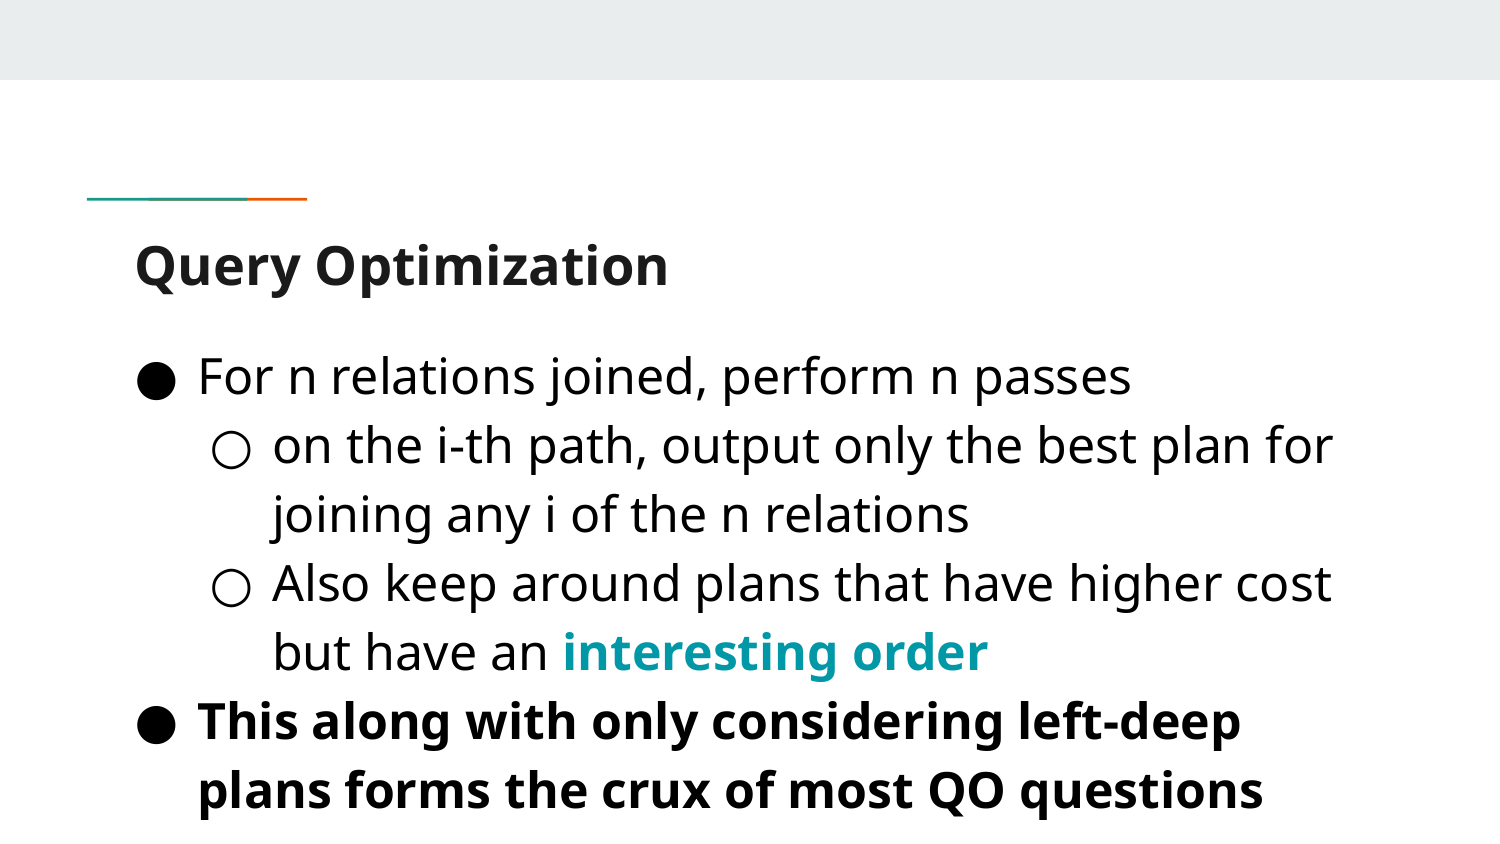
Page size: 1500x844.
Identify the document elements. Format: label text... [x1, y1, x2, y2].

text_box For n relations joined, perform n passes on the i-th path, output only the best plan for joining any i of the n relations Also keep around plans that have higher cost but have an interesting order This along with only considering left-deep plans forms the crux of most QO questions [107, 290, 1394, 787]
title Query Optimization [119, 216, 1381, 290]
